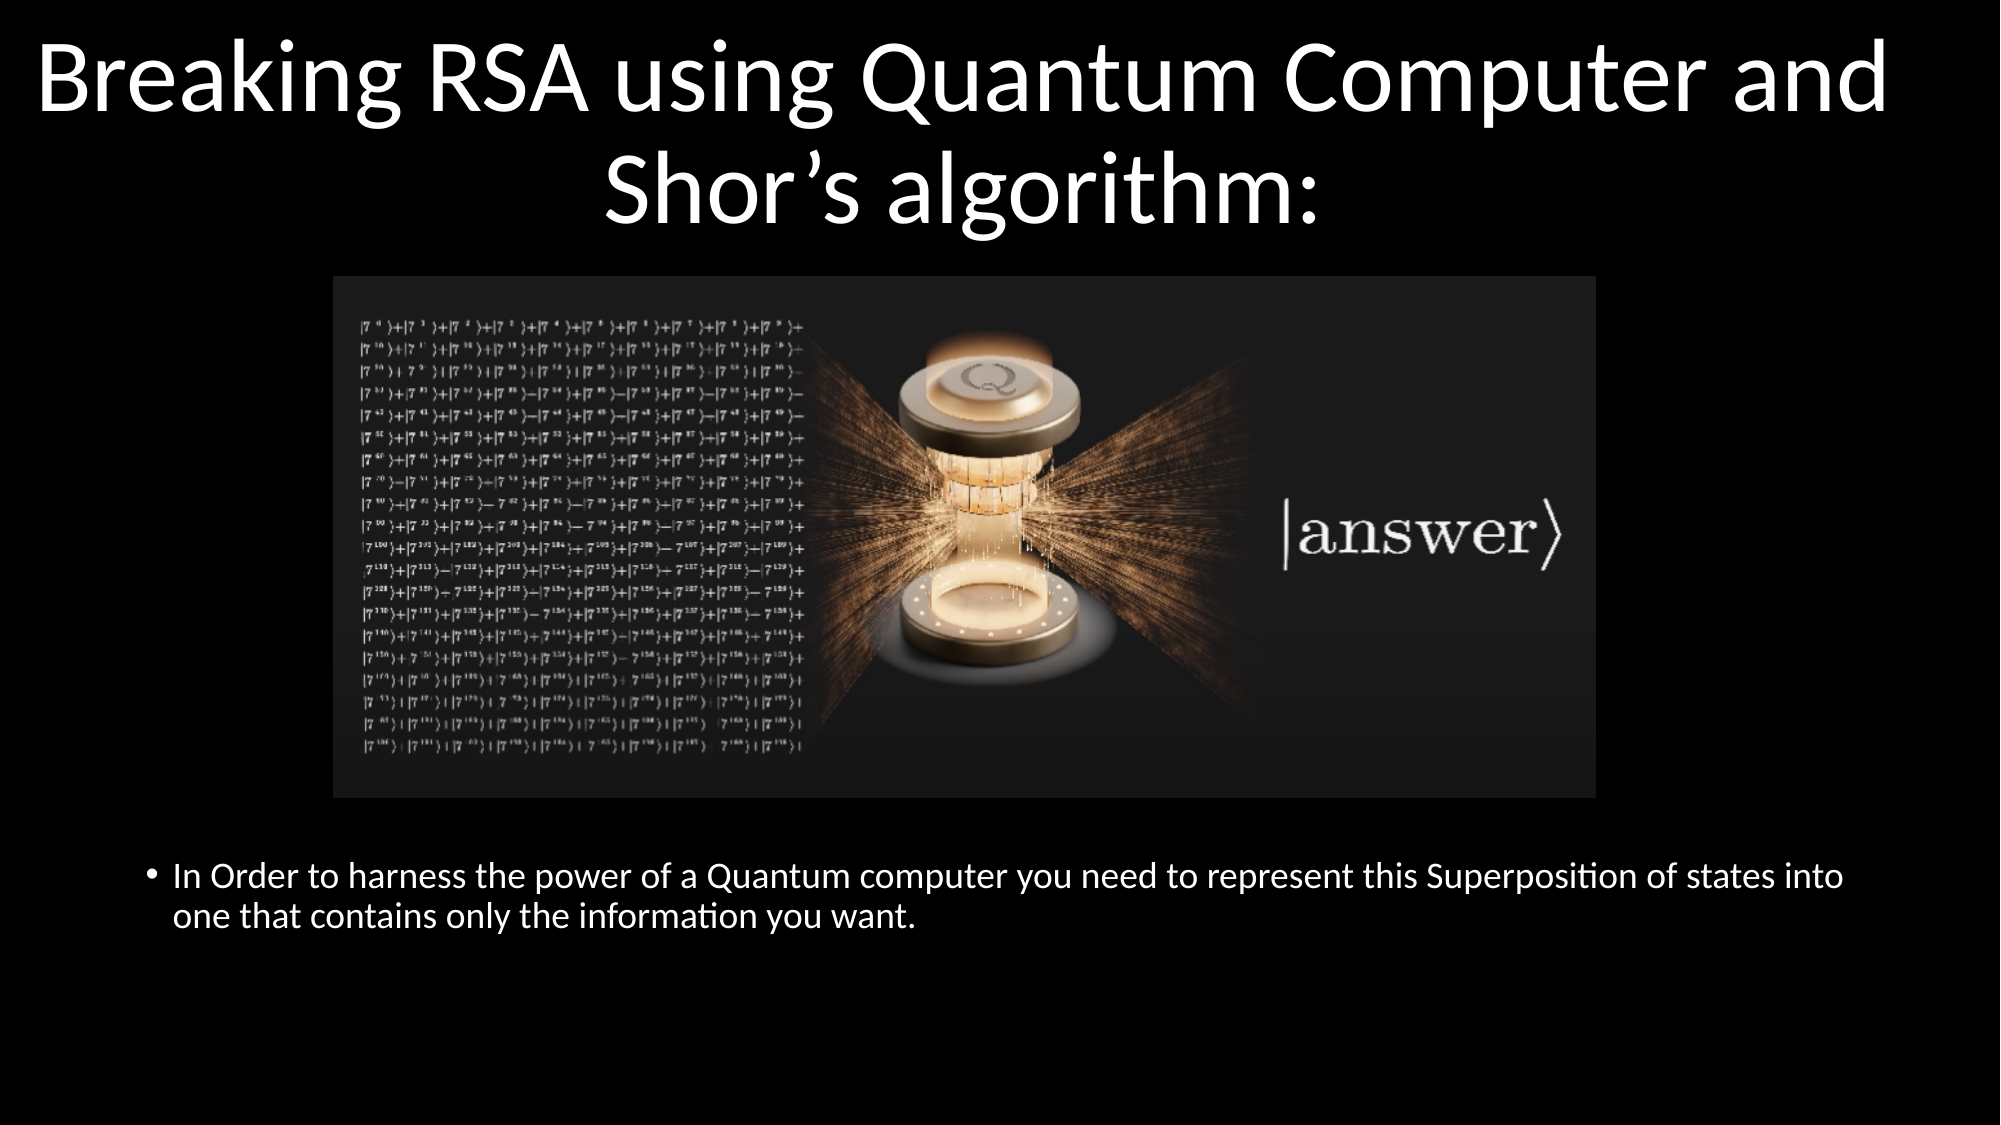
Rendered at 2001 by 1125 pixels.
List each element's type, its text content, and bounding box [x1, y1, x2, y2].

picture [332, 276, 1596, 798]
text_box Breaking RSA using Quantum Computer and Shor’s algorithm: [0, 13, 2000, 277]
text_box In Order to harness the power of a Quantum computer you need to represent this Superposition of states into one that contains only the information you want. [130, 848, 1869, 945]
